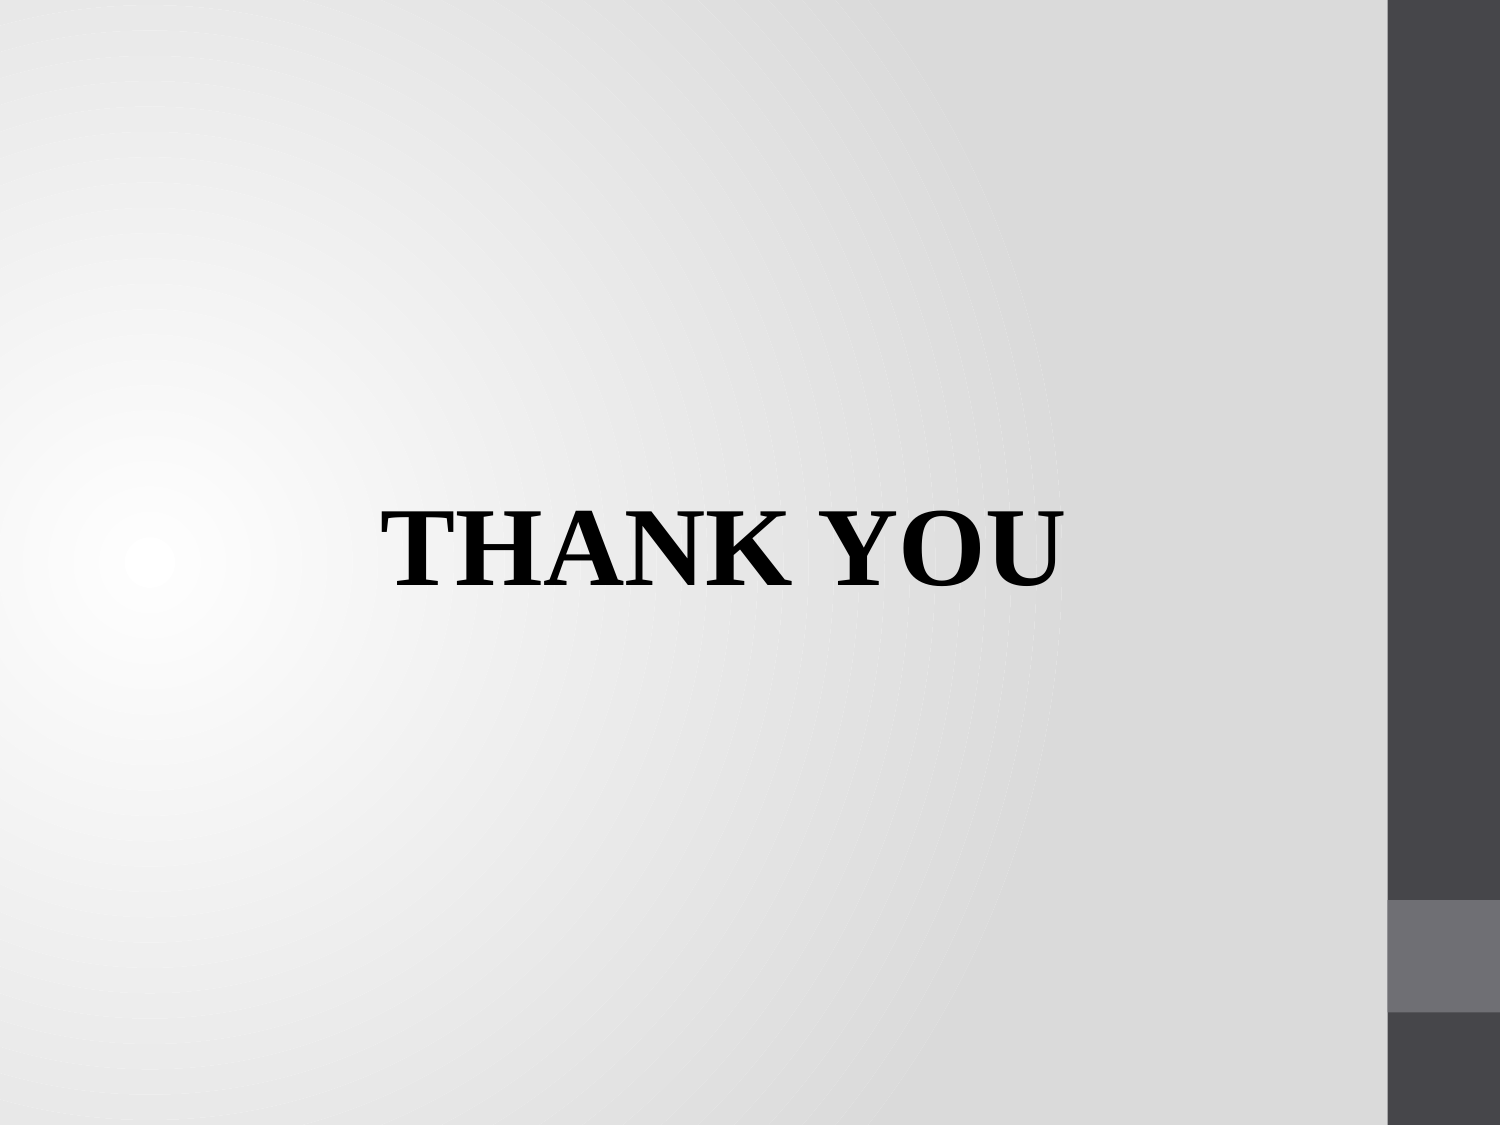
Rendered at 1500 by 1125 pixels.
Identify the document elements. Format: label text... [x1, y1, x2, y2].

text_box THANK YOU [366, 465, 1083, 616]
